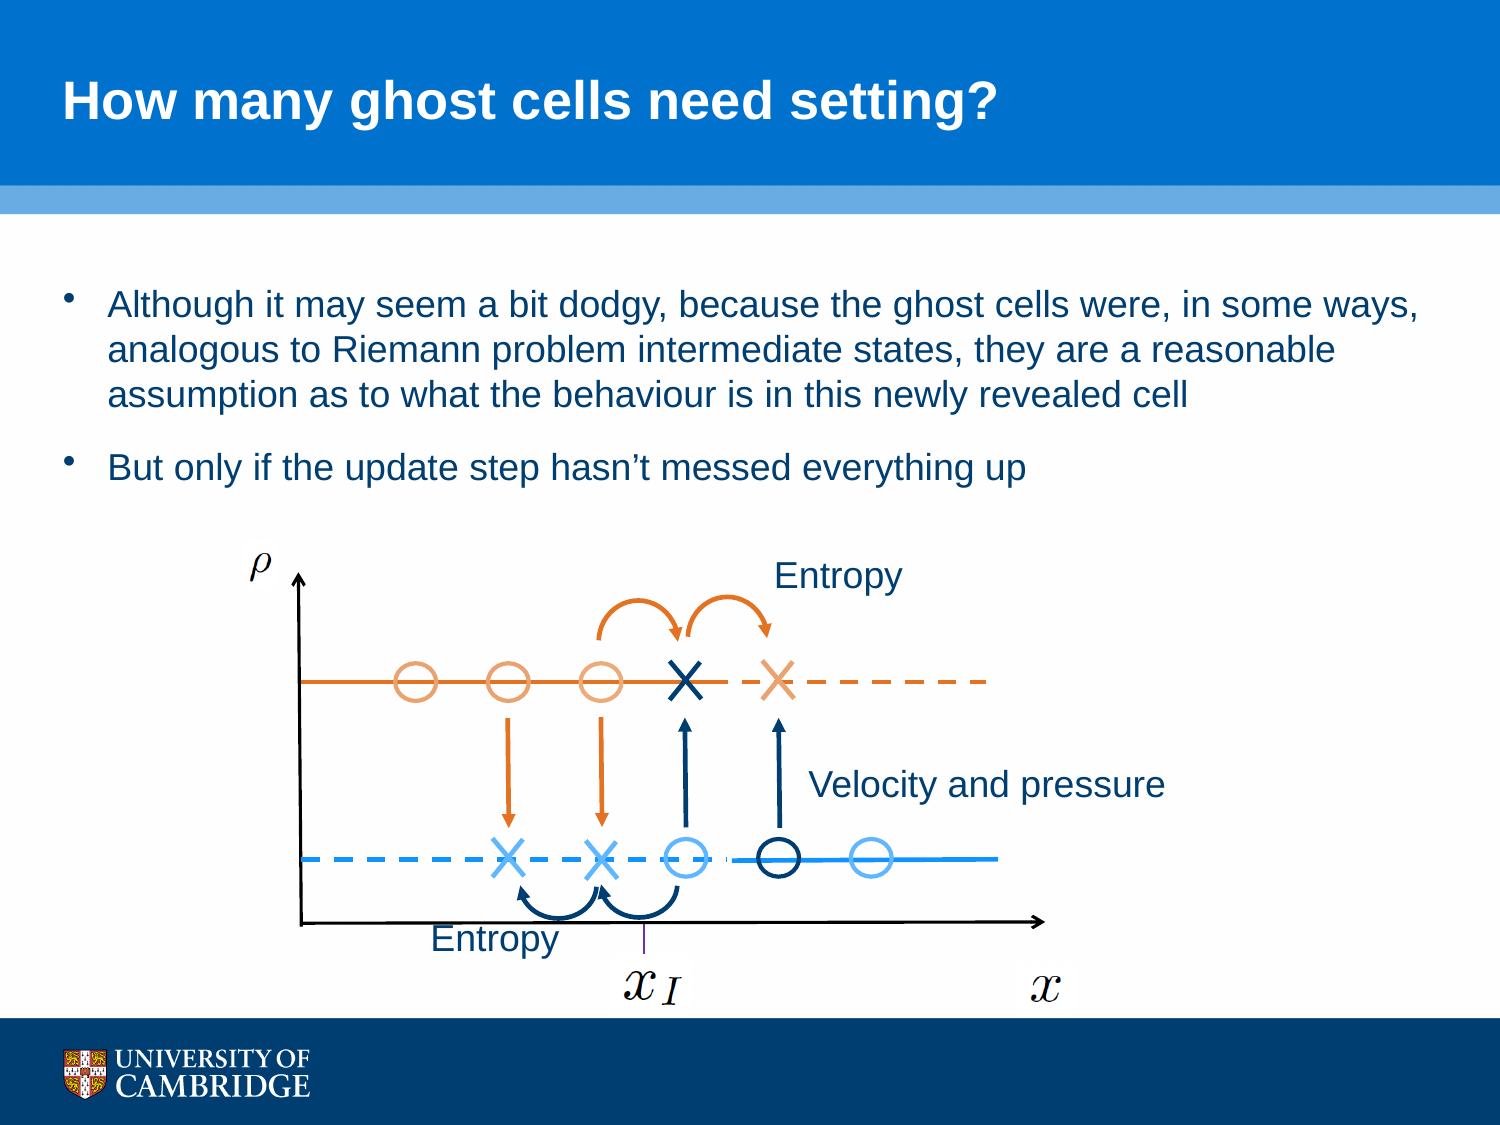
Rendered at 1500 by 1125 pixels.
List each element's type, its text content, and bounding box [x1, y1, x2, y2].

text_box [580, 690, 622, 704]
text_box Entropy [759, 543, 1132, 604]
title How many ghost cells need setting? [63, 65, 1437, 135]
text_box [666, 868, 706, 879]
list Although it may seem a bit dodgy, because the ghost cells were, in some ways, analogous to Riemann problem intermediate states, they are a reasonable assumption as to what the behaviour is in this newly revealed cell But only if the update step hasn’t messed everything up [63, 280, 1437, 948]
text_box [597, 599, 683, 642]
text_box [848, 836, 894, 857]
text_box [492, 837, 525, 878]
text_box [516, 885, 598, 906]
text_box [756, 836, 802, 857]
text_box [597, 884, 679, 906]
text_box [761, 660, 795, 700]
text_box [585, 840, 618, 880]
text_box Velocity and pressure [793, 752, 1238, 813]
text_box [578, 661, 624, 681]
text_box [393, 661, 439, 681]
text_box [760, 870, 797, 879]
text_box Entropy [415, 906, 788, 967]
text_box [485, 661, 531, 681]
text_box [788, 914, 1046, 930]
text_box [669, 661, 701, 701]
text_box [487, 690, 530, 704]
picture [0, 0, 1500, 1125]
text_box [663, 836, 709, 858]
text_box [687, 596, 772, 639]
text_box [291, 572, 306, 862]
text_box [395, 690, 437, 704]
text_box [853, 870, 890, 879]
